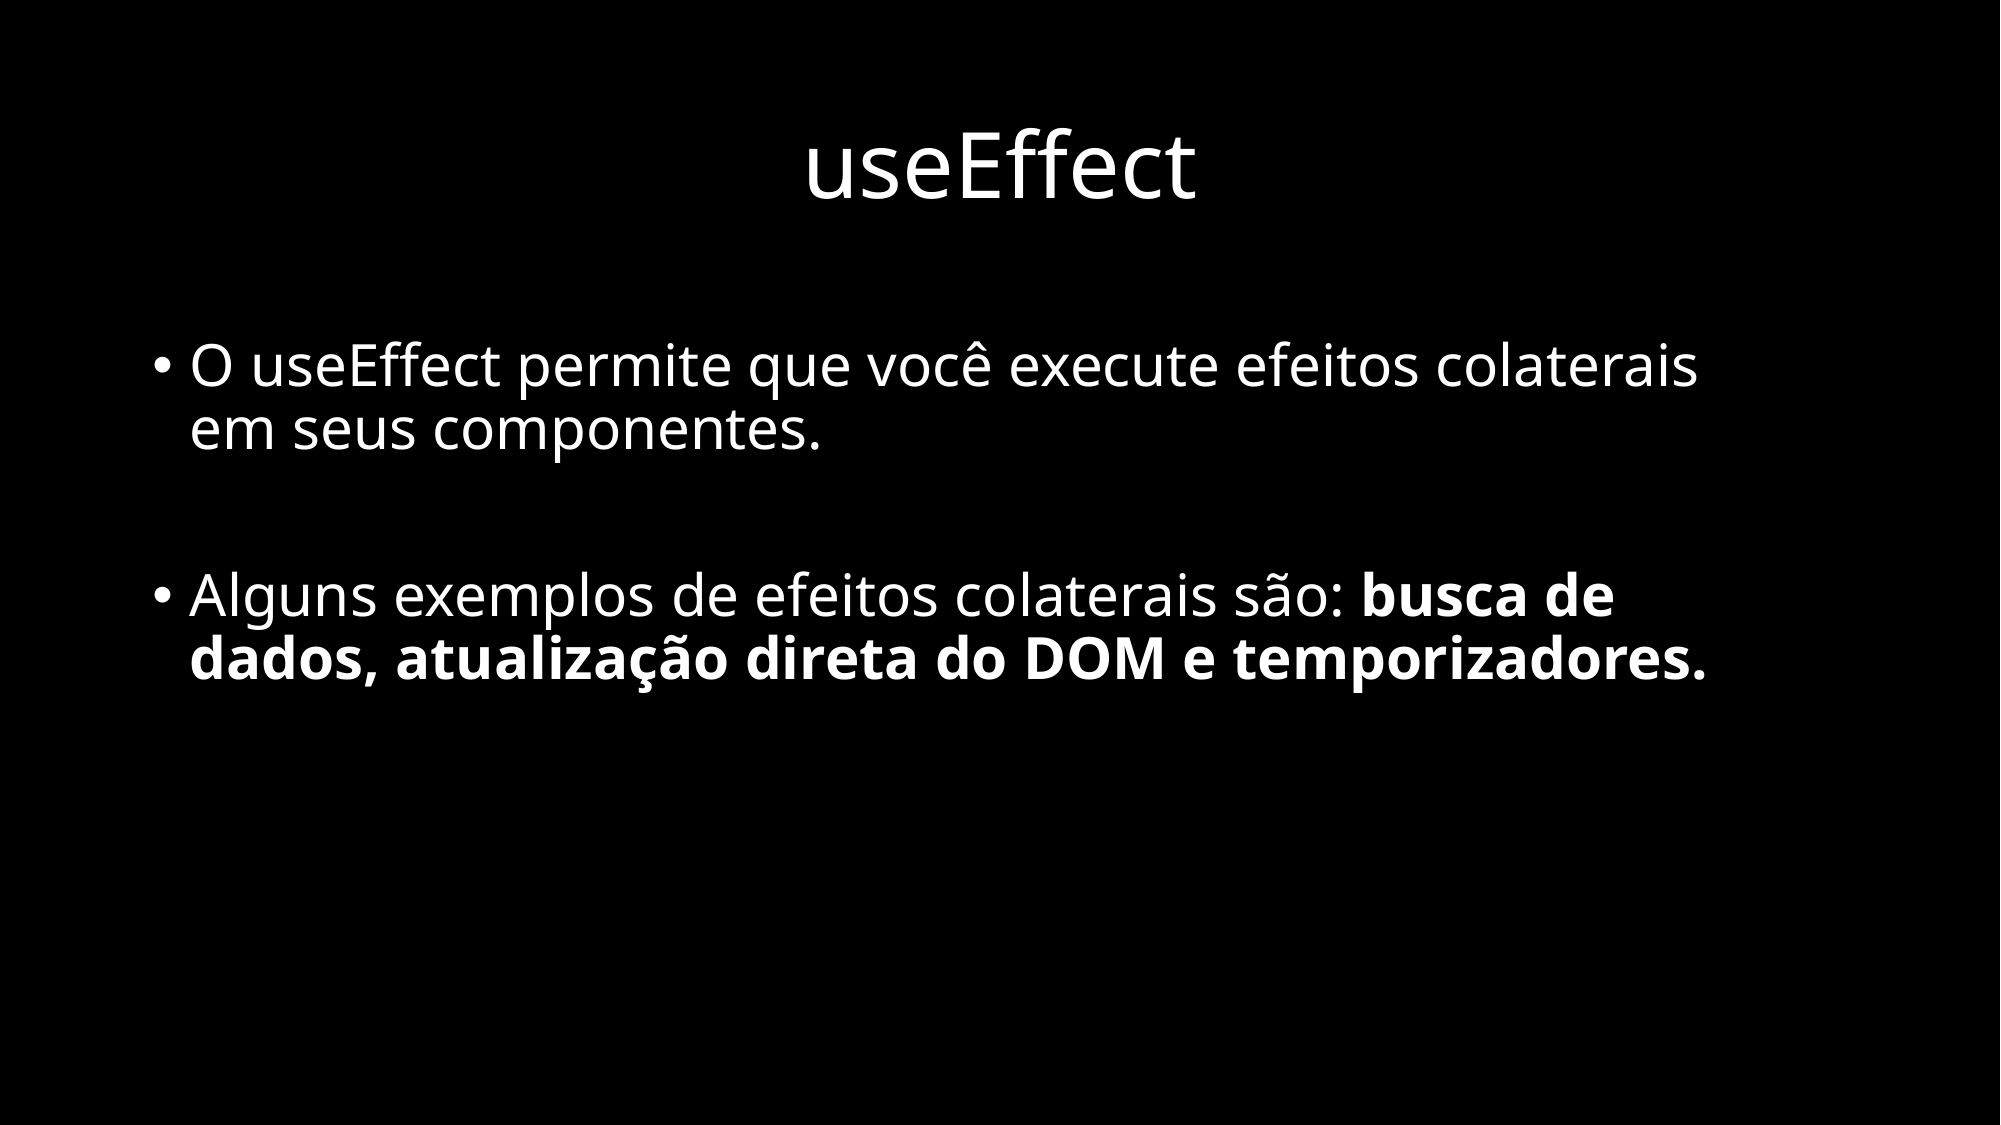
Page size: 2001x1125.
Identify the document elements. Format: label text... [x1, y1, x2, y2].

list O useEffect permite que você execute efeitos colaterais em seus componentes. Alguns exemplos de efeitos colaterais são: busca de dados, atualização direta do DOM e temporizadores. [137, 328, 1814, 871]
title useEffect [137, 59, 1863, 278]
